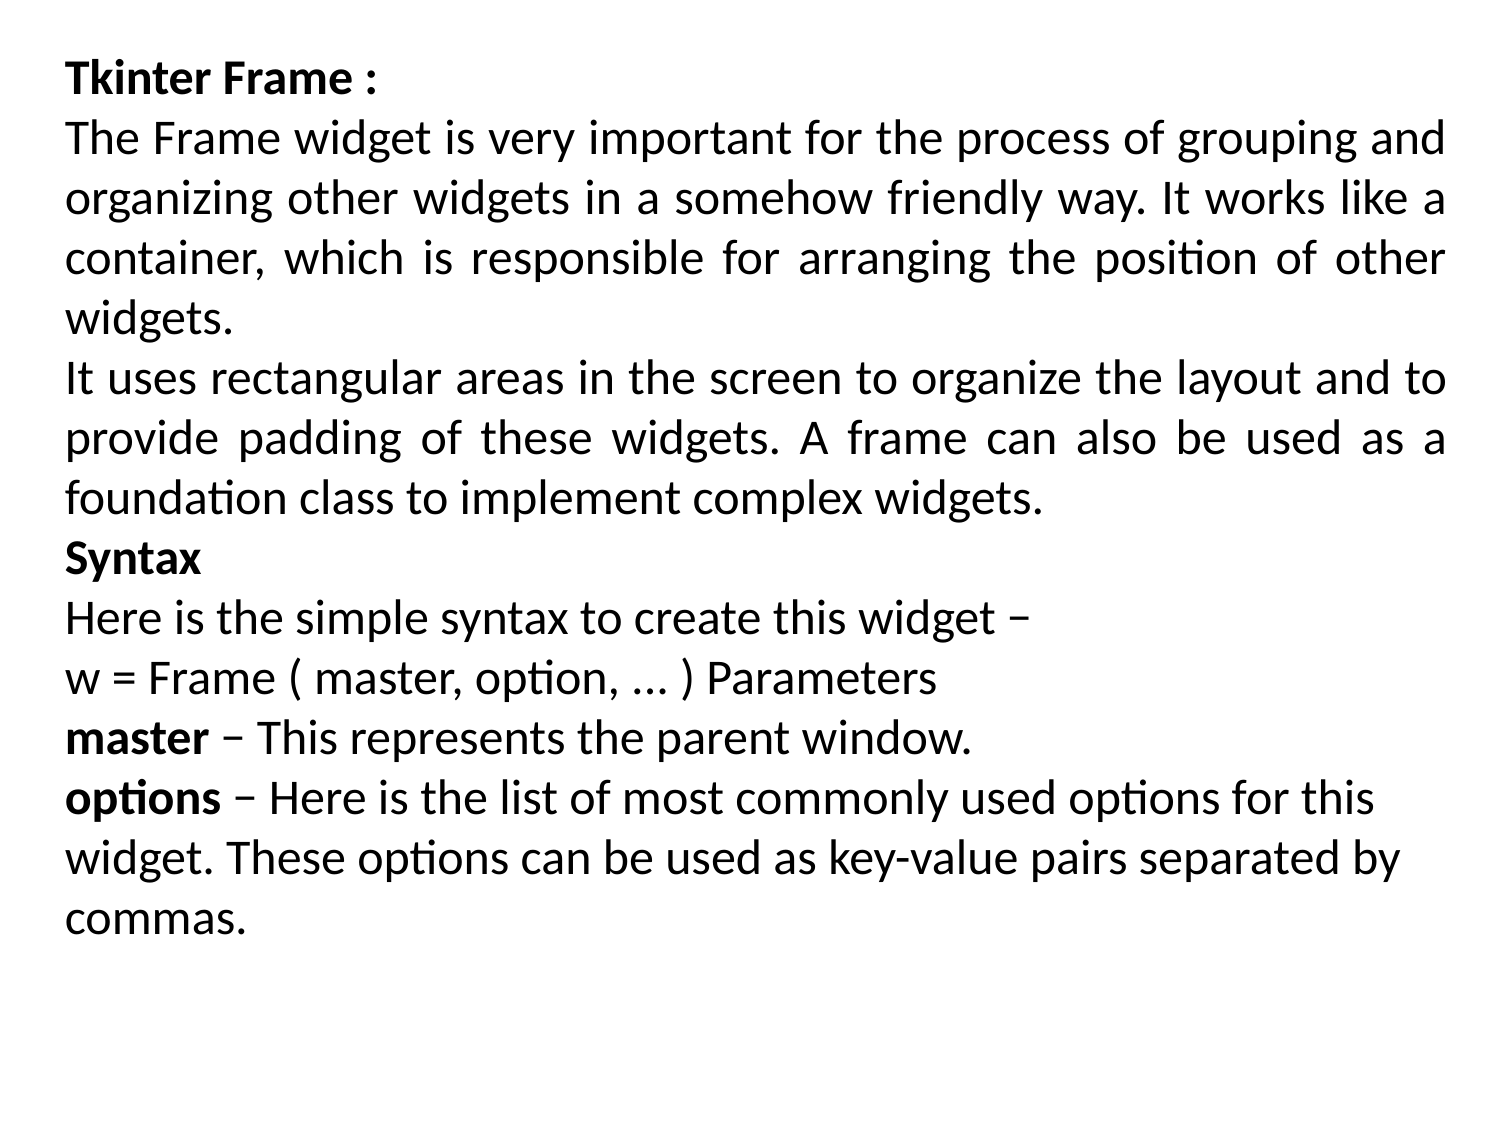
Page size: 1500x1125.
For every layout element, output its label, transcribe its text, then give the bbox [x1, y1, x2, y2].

text_box Tkinter Frame : The Frame widget is very important for the process of grouping and organizing other widgets in a somehow friendly way. It works like a container, which is responsible for arranging the position of other widgets. It uses rectangular areas in the screen to organize the layout and to provide padding of these widgets. A frame can also be used as a foundation class to implement complex widgets. Syntax Here is the simple syntax to create this widget − w = Frame ( master, option, ... ) Parameters master − This represents the parent window. options − Here is the list of most commonly used options for this widget. These options can be used as key-value pairs separated by commas. [49, 37, 1463, 1073]
